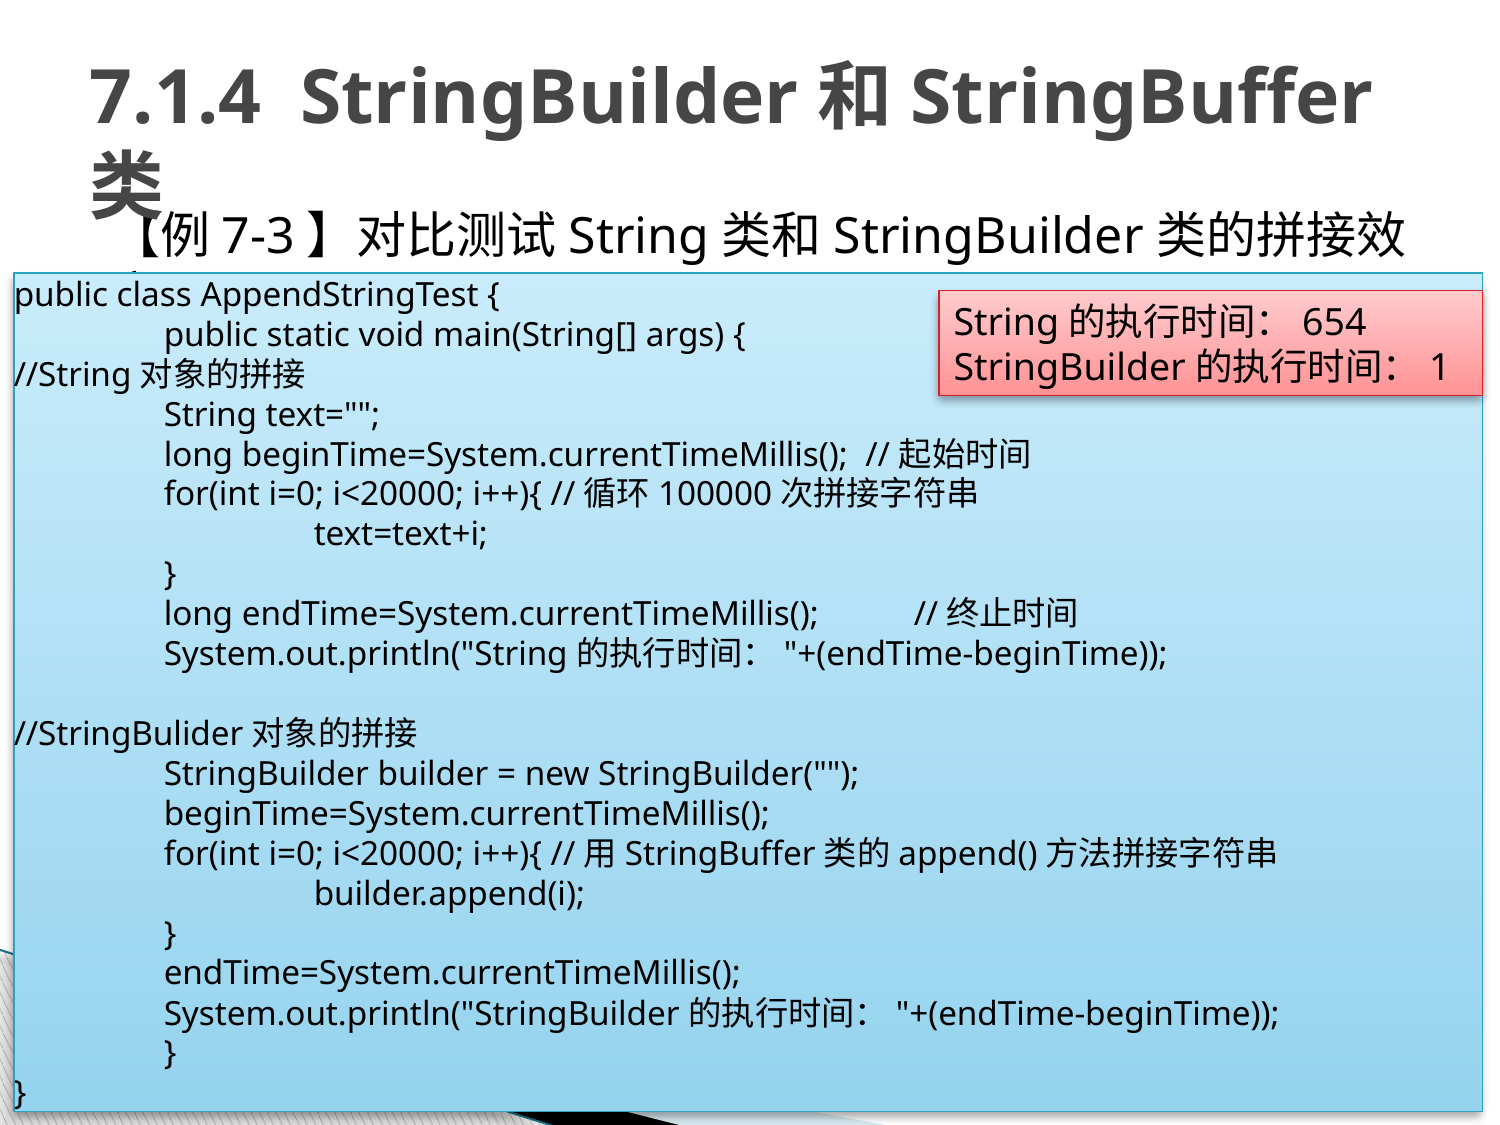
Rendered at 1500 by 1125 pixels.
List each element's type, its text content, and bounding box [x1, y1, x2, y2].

title 7.1.4 StringBuilder和StringBuffer类 [75, 45, 1425, 233]
text_box public class AppendStringTest { public static void main(String[] args) { //String对象的拼接 String text=""; long beginTime=System.currentTimeMillis(); //起始时间 for(int i=0; i<20000; i++){ //循环100000次拼接字符串 text=text+i; } long endTime=System.currentTimeMillis(); //终止时间 System.out.println("String的执行时间："+(endTime-beginTime)); //StringBulider对象的拼接 StringBuilder builder = new StringBuilder(""); beginTime=System.currentTimeMillis(); for(int i=0; i<20000; i++){ //用StringBuffer类的append()方法拼接字符串 builder.append(i); } endTime=System.currentTimeMillis(); System.out.println("StringBuilder的执行时间："+(endTime-beginTime)); } } [13, 272, 1483, 1112]
list 【例7-3】对比测试String类和StringBuilder类的拼接效率。 [76, 196, 1427, 272]
text_box String的执行时间：654 StringBuilder的执行时间：1 [938, 290, 1483, 396]
